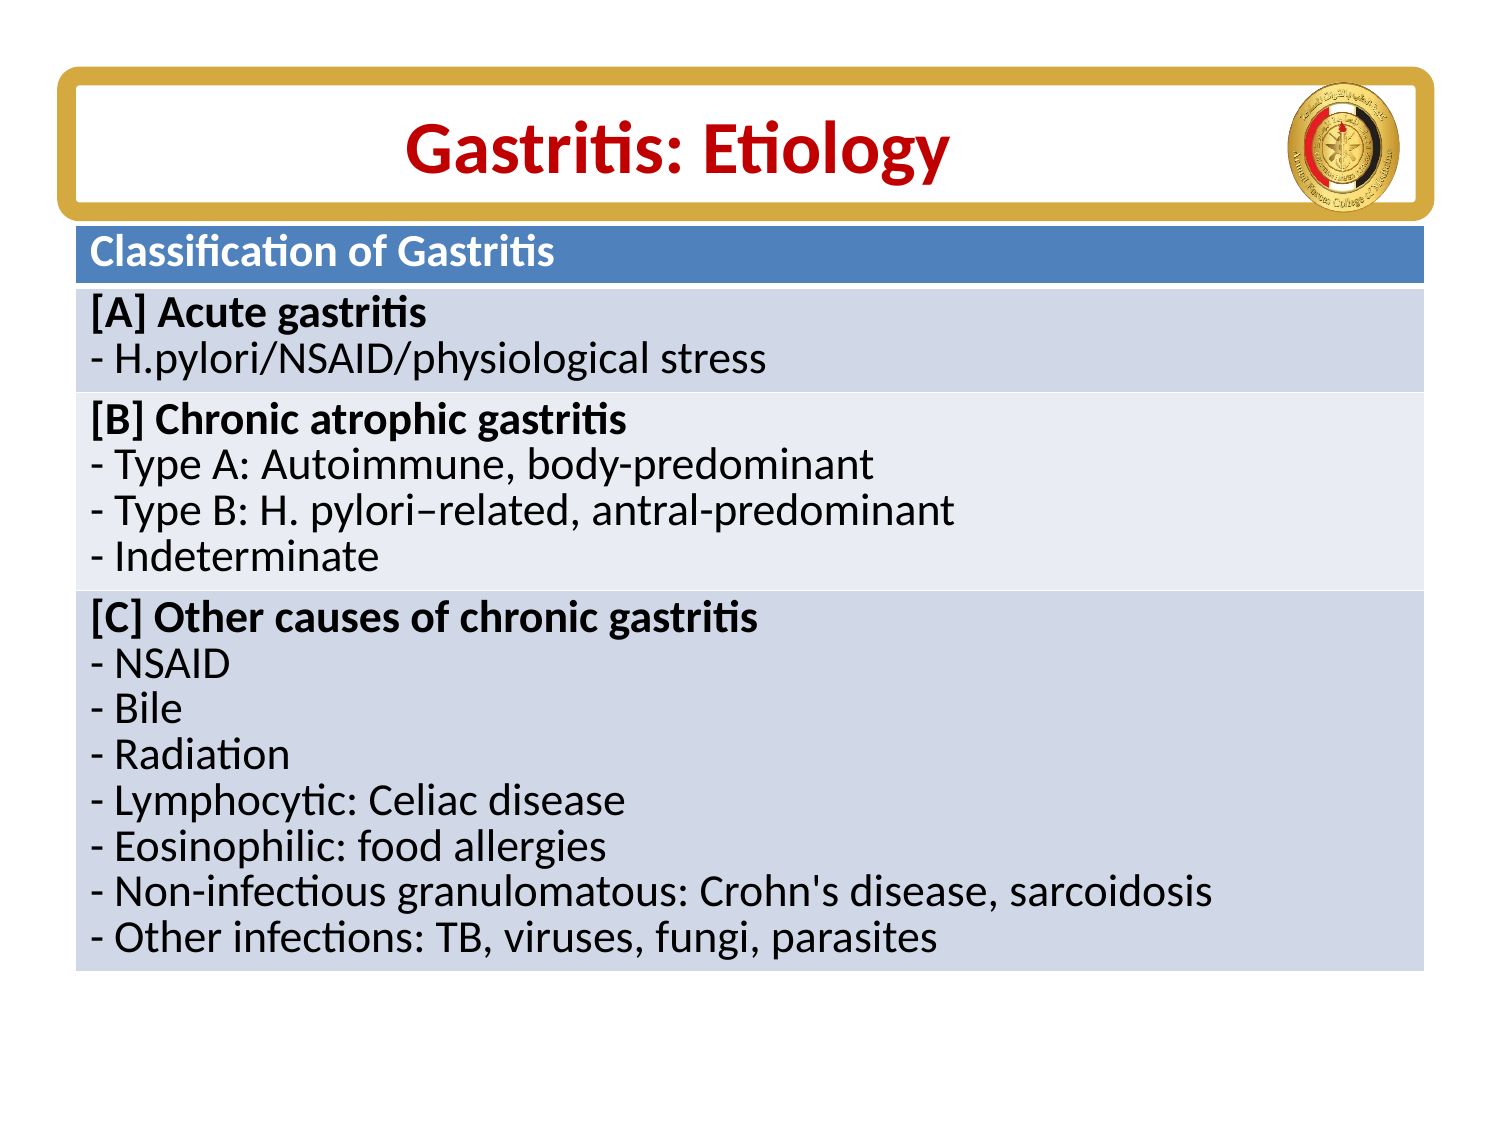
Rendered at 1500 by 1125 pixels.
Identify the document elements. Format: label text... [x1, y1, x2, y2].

table_cell [A] Acute gastritis - H.pylori/NSAID/physiological stress [76, 289, 1424, 392]
title Gastritis: Etiology [66, 98, 1292, 189]
table_cell [C] Other causes of chronic gastritis - NSAID - Bile - Radiation - Lymphocytic: Celiac disease - Eosinophilic: food allergies - Non-infectious granulomatous: Crohn's disease, sarcoidosis - Other infections: TB, viruses, fungi, parasites [76, 591, 1424, 971]
table_cell [B] Chronic atrophic gastritis - Type A: Autoimmune, body-predominant - Type B: H. pylori–related, antral-predominant - Indeterminate [76, 393, 1424, 590]
table_header Classification of Gastritis [76, 226, 1424, 283]
picture [1292, 82, 1400, 213]
